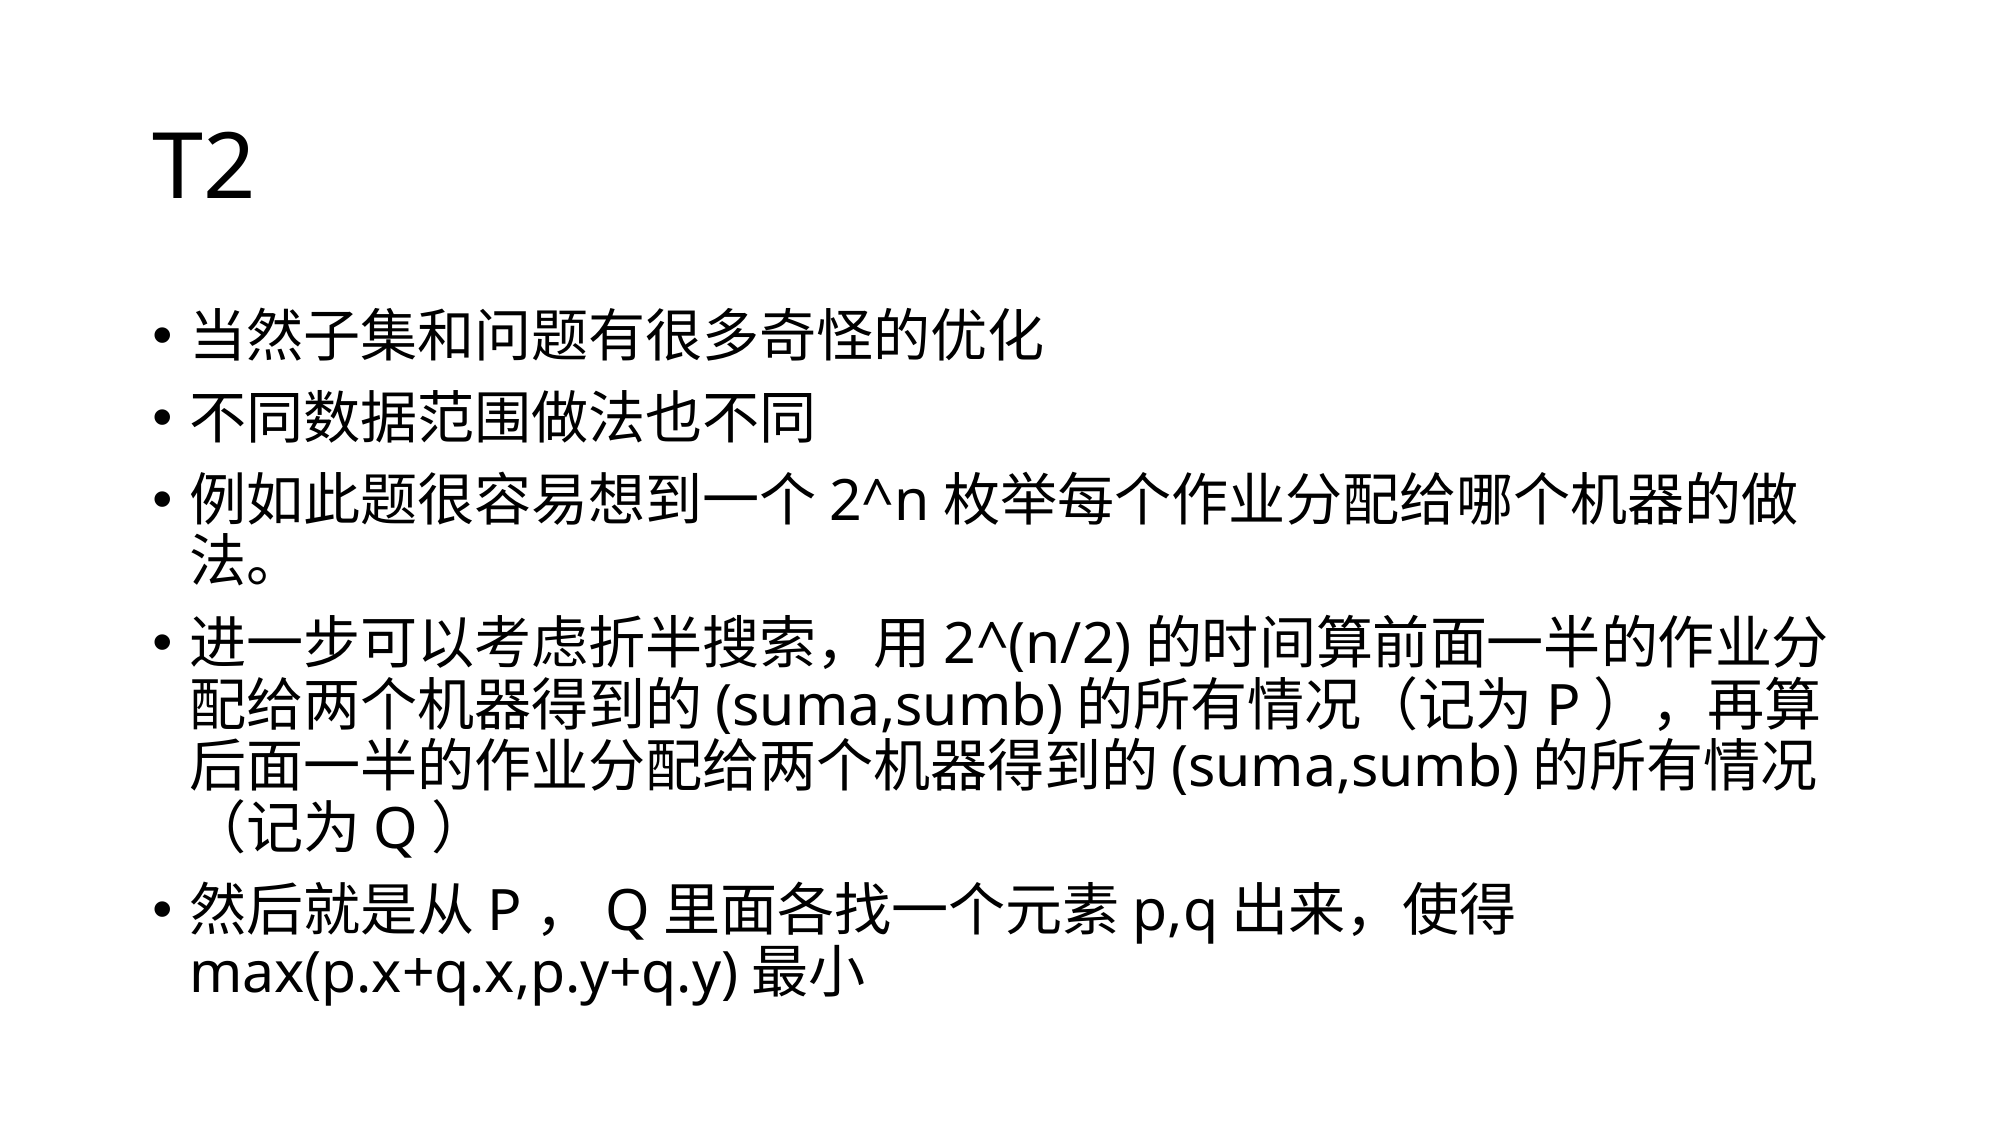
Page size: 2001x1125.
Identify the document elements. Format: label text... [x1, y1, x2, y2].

list 当然子集和问题有很多奇怪的优化 不同数据范围做法也不同 例如此题很容易想到一个2^n枚举每个作业分配给哪个机器的做法。 进一步可以考虑折半搜索，用2^(n/2)的时间算前面一半的作业分配给两个机器得到的(suma,sumb)的所有情况（记为P），再算后面一半的作业分配给两个机器得到的(suma,sumb)的所有情况（记为Q） 然后就是从P，Q里面各找一个元素p,q出来，使得max(p.x+q.x,p.y+q.y)最小 [137, 299, 1863, 1014]
title T2 [137, 59, 1863, 278]
